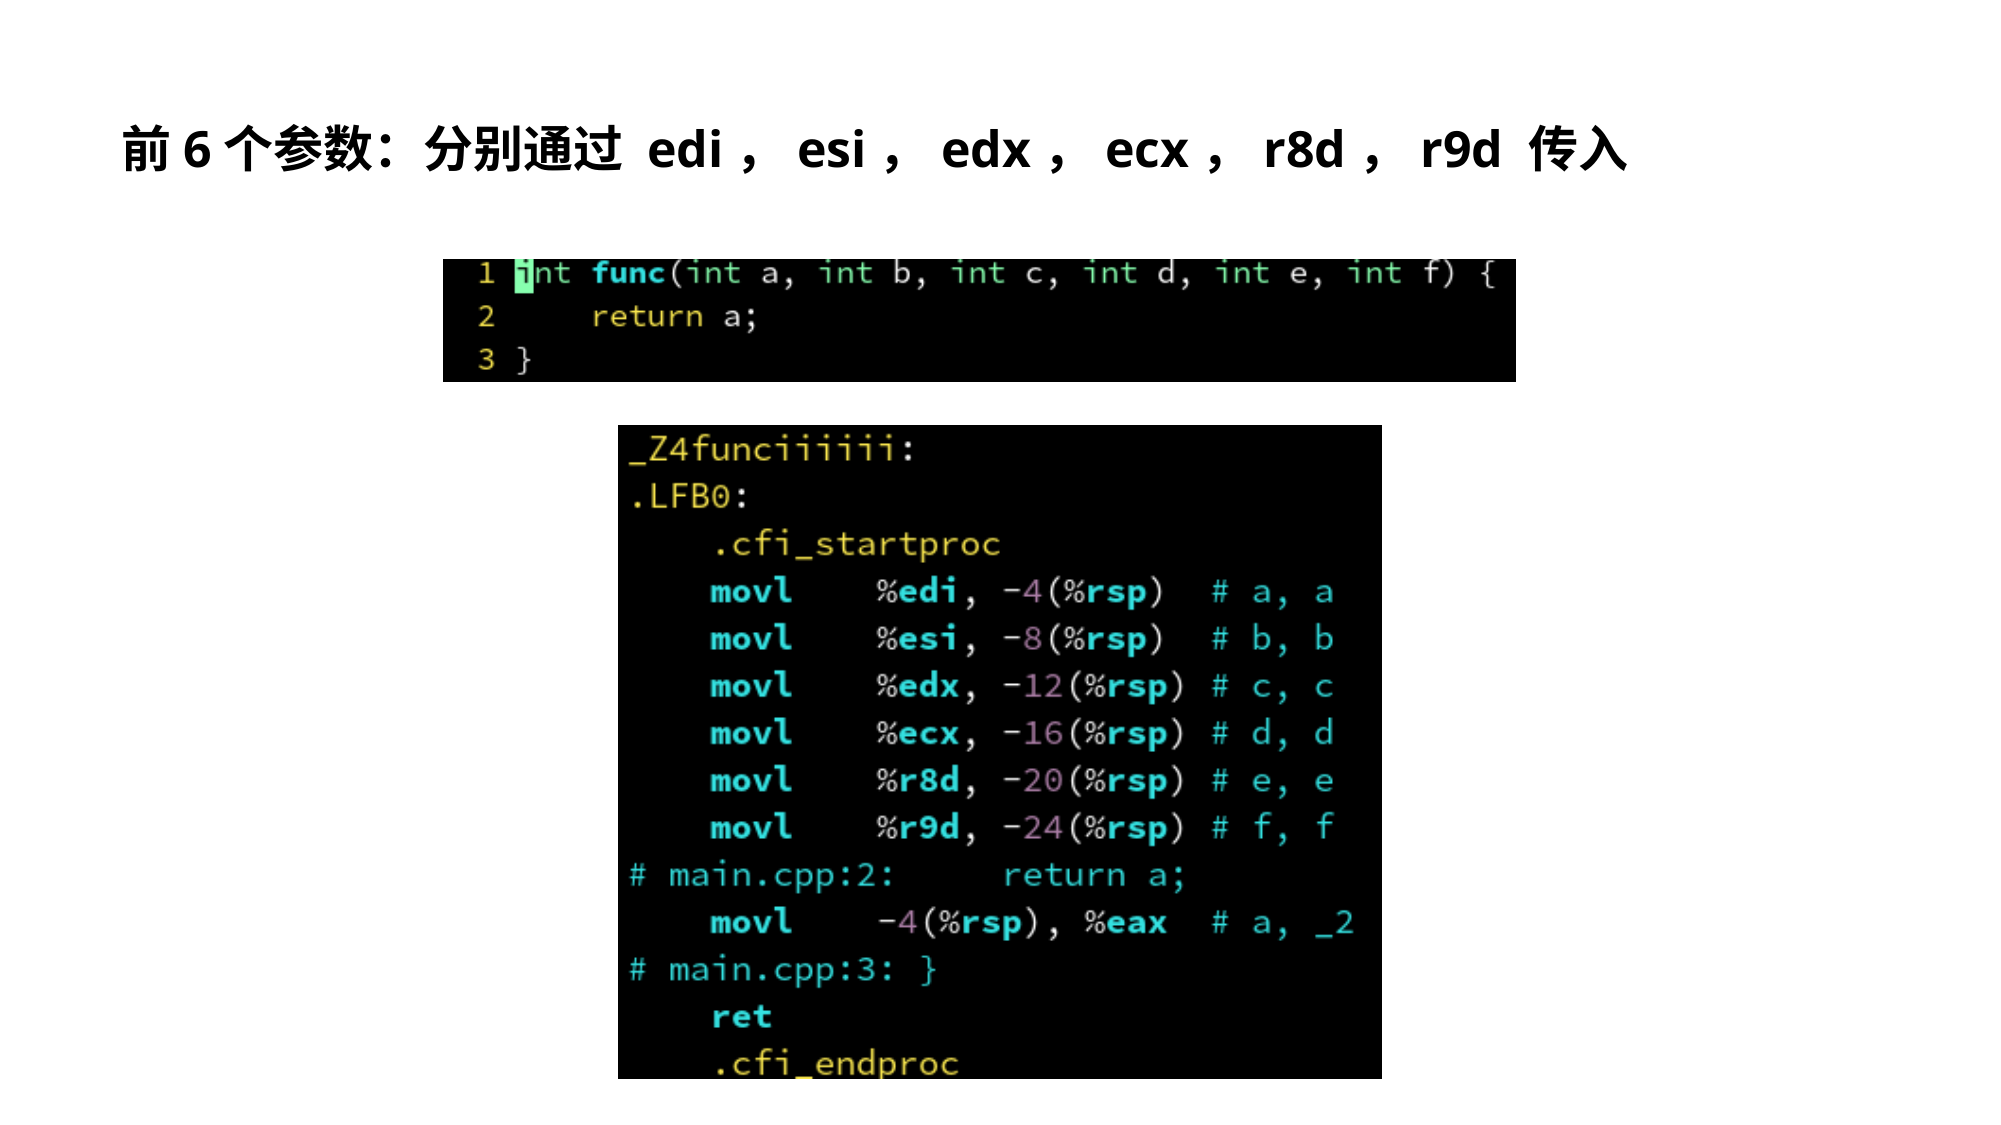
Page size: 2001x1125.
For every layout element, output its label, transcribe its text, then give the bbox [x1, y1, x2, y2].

title 前6个参数：分别通过 edi，esi，edx，ecx，r8d，r9d 传入 [106, 42, 1832, 260]
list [443, 259, 1516, 382]
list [618, 425, 1382, 1079]
